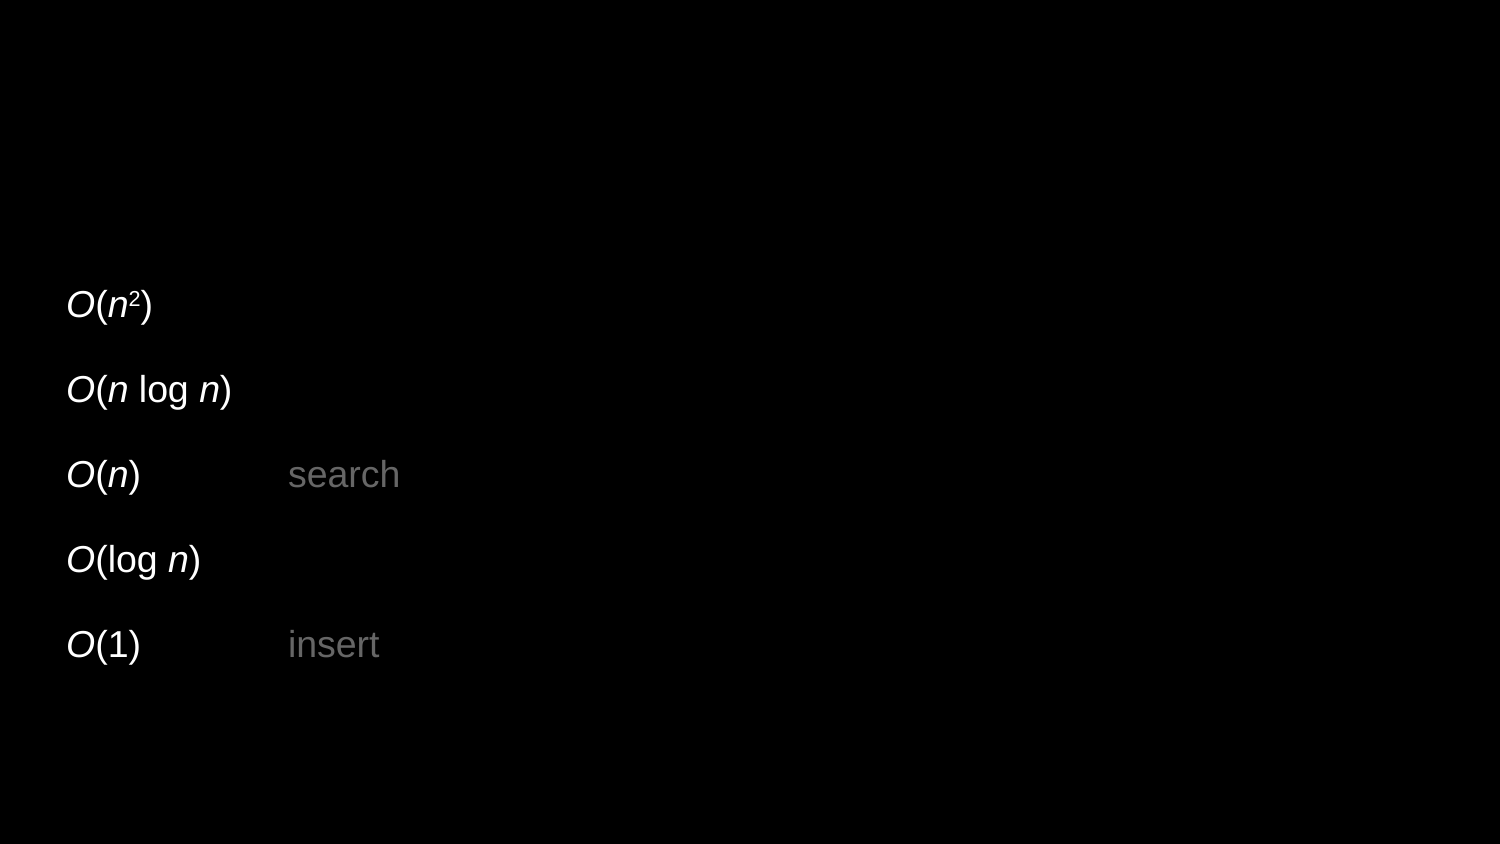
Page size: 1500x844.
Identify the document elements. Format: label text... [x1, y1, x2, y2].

list O(n2) O(n log n) O(n) search O(log n) O(1) insert [51, 189, 1449, 750]
